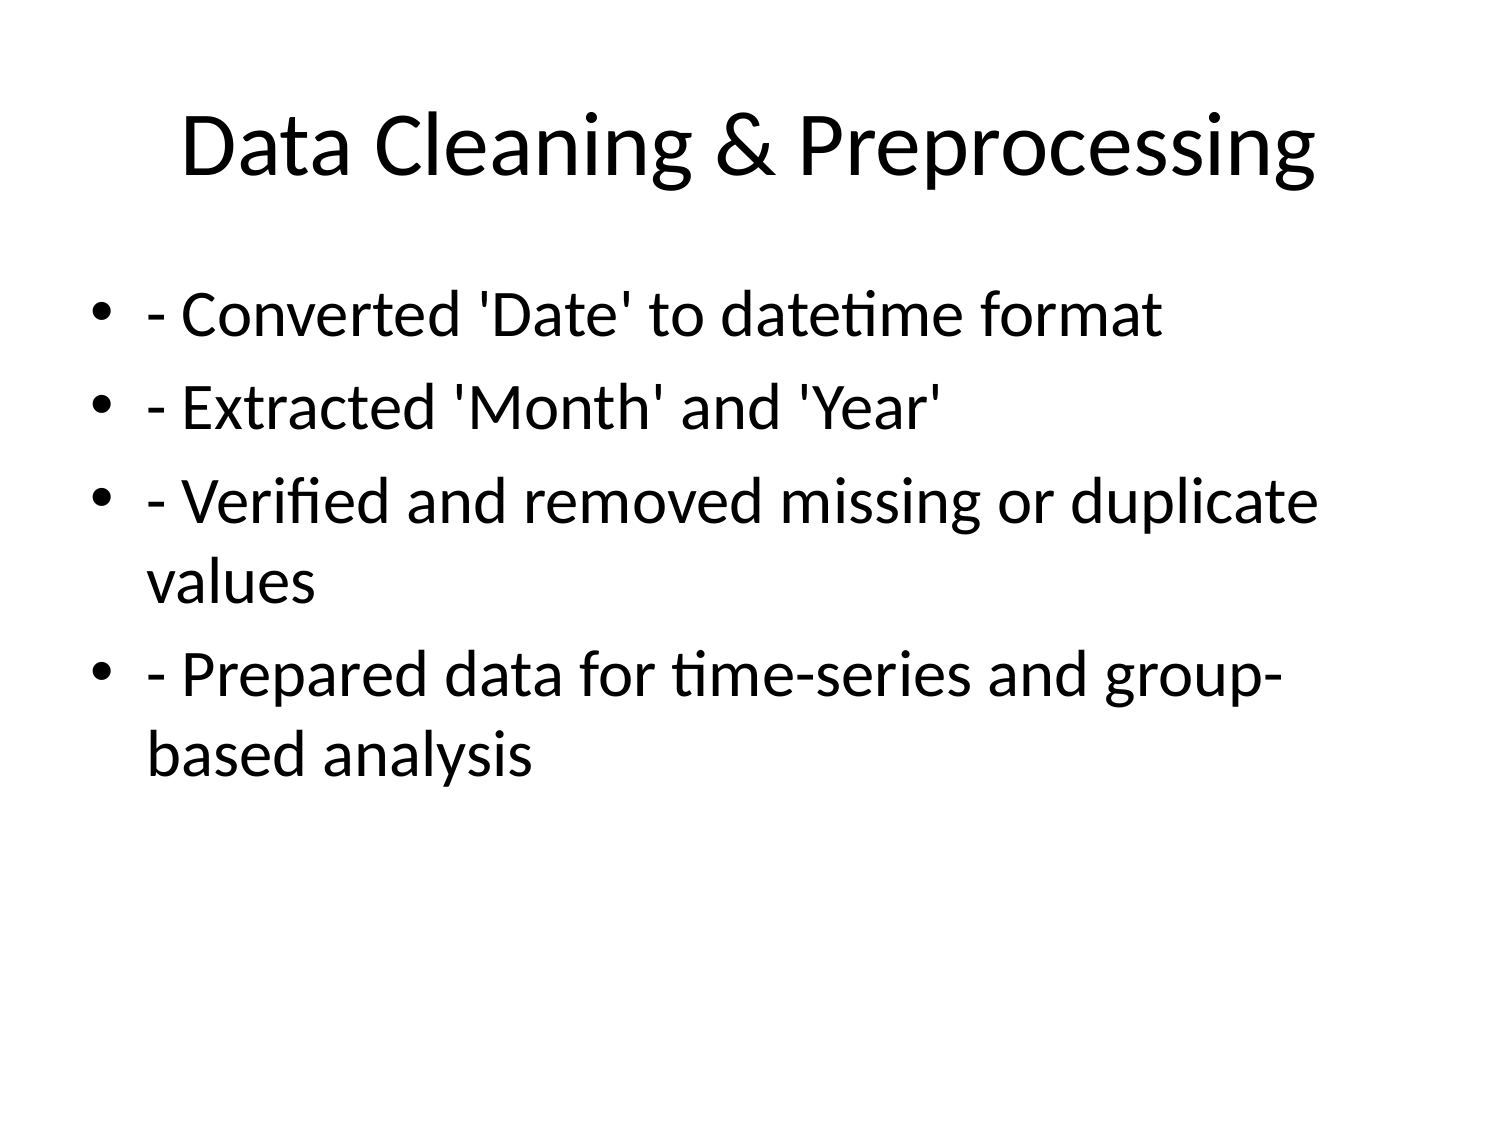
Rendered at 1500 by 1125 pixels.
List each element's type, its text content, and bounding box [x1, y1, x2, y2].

list - Converted 'Date' to datetime format - Extracted 'Month' and 'Year' - Verified and removed missing or duplicate values - Prepared data for time-series and group-based analysis [75, 262, 1425, 1005]
title Data Cleaning & Preprocessing [75, 45, 1425, 233]
